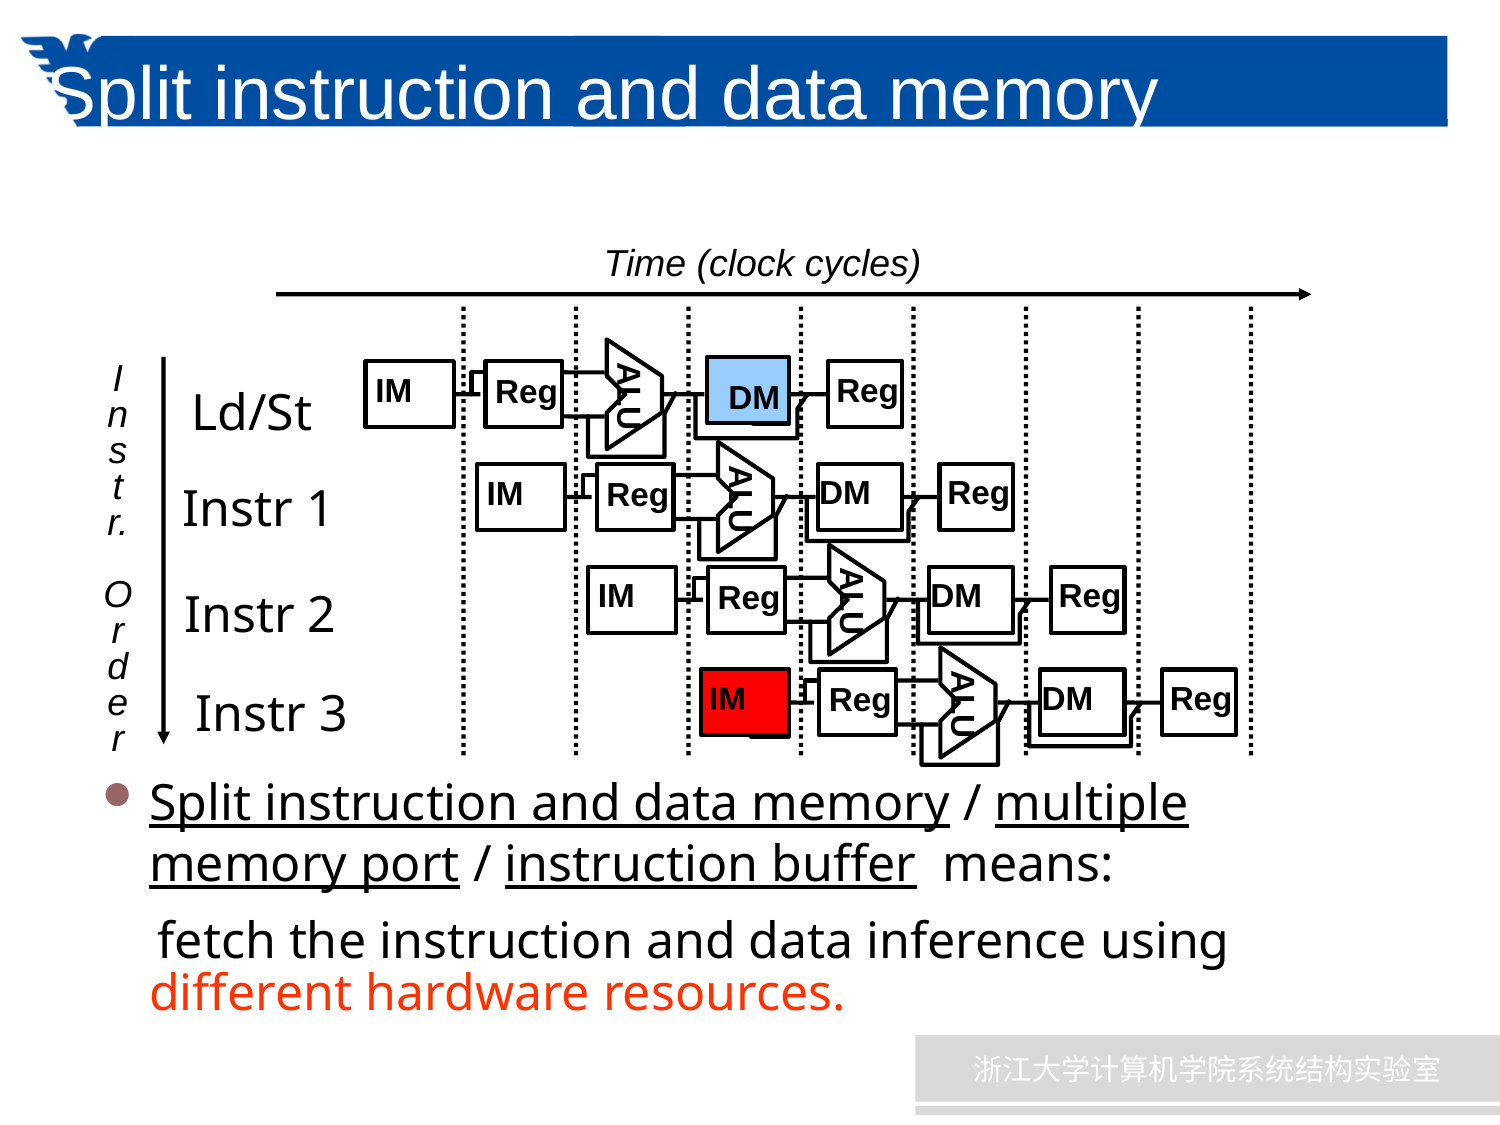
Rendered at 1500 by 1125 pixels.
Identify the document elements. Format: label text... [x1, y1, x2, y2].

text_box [88, 231, 1312, 766]
list Split instruction and data memory / multiple memory port / instruction buffer means: fetch the instruction and data inference using different hardware resources. [87, 774, 1400, 1000]
title Split instruction and data memory [32, 37, 1400, 197]
picture [5, 19, 148, 127]
